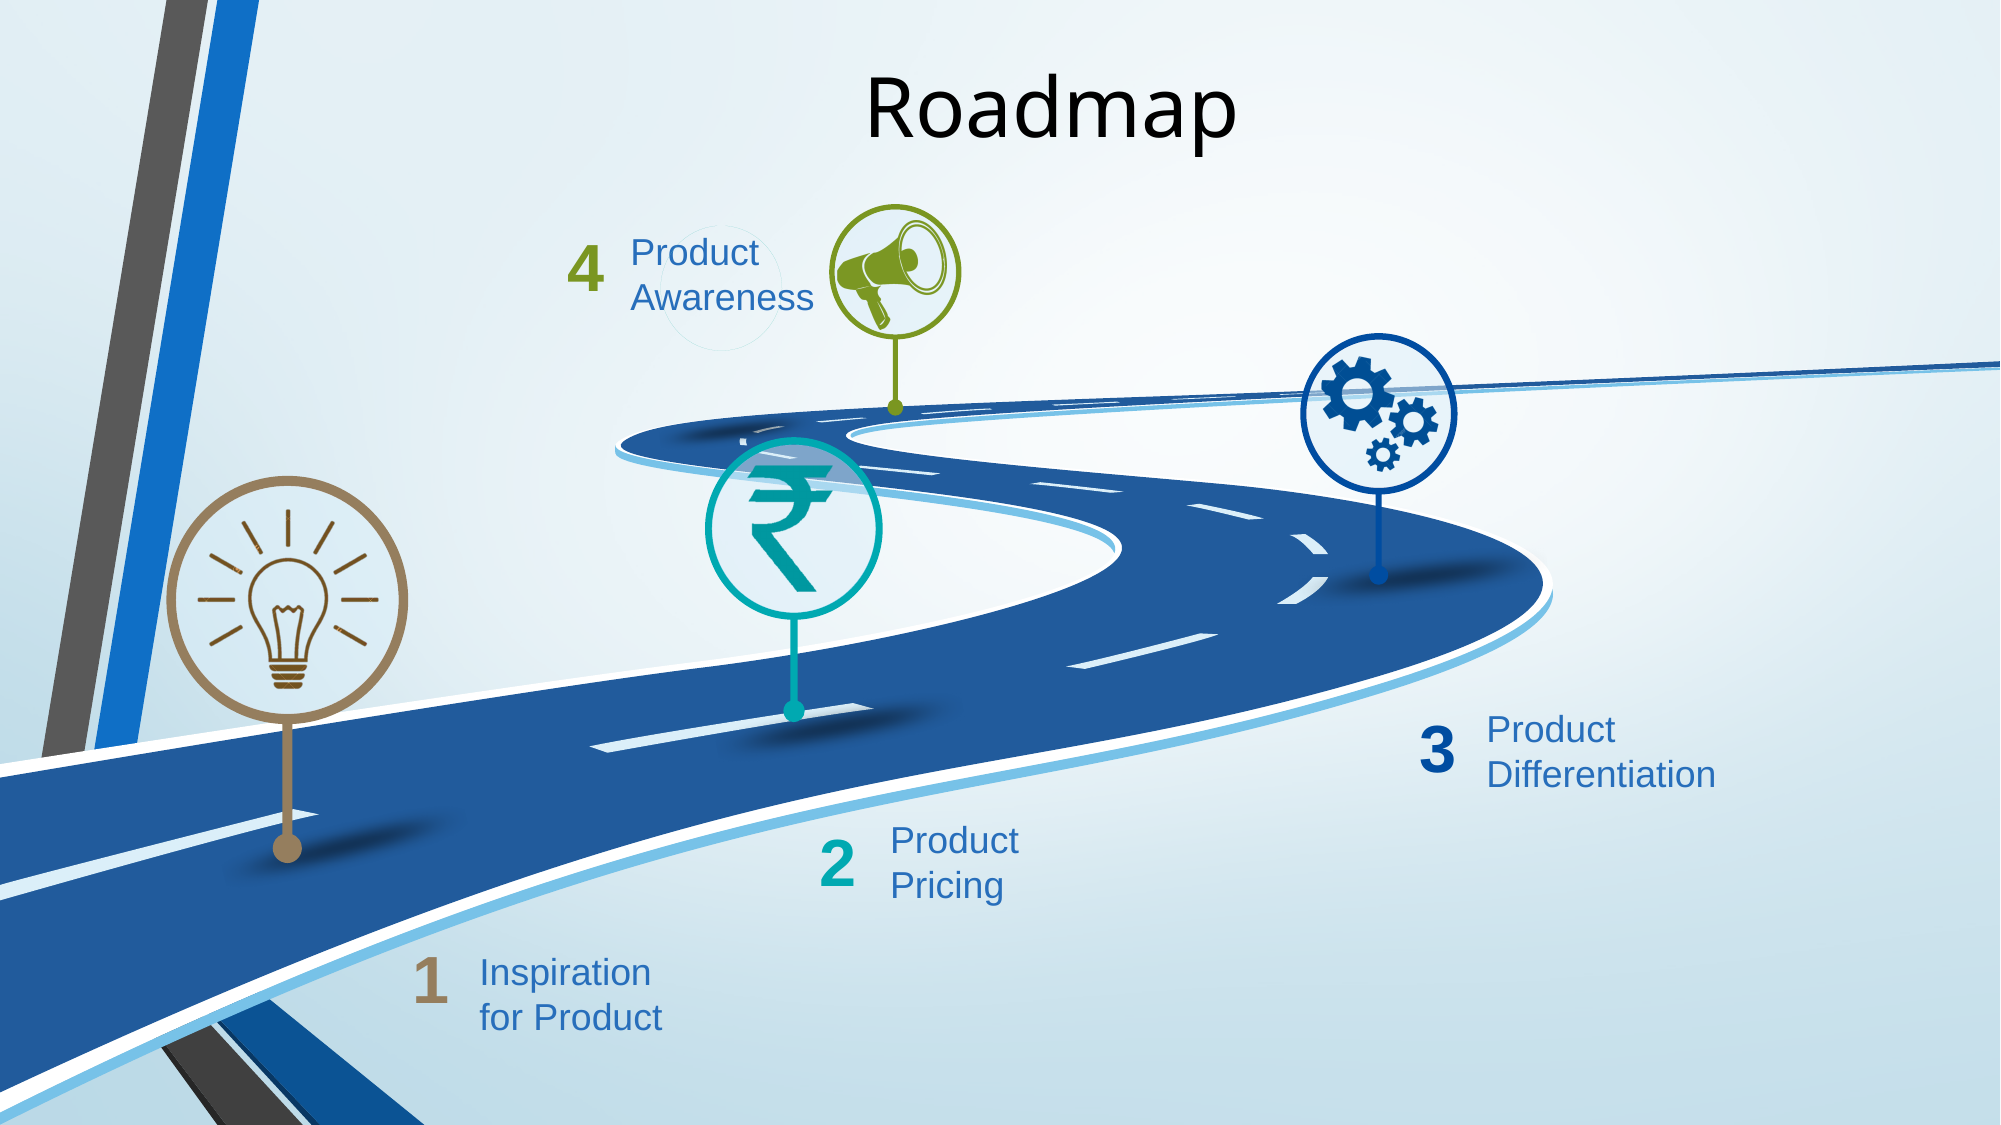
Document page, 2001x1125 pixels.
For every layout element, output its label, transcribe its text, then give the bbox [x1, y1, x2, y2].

title Roadmap [230, 0, 1874, 249]
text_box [704, 436, 1200, 914]
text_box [1298, 332, 1794, 803]
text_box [0, 360, 2000, 1125]
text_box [166, 475, 708, 1047]
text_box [551, 203, 962, 452]
